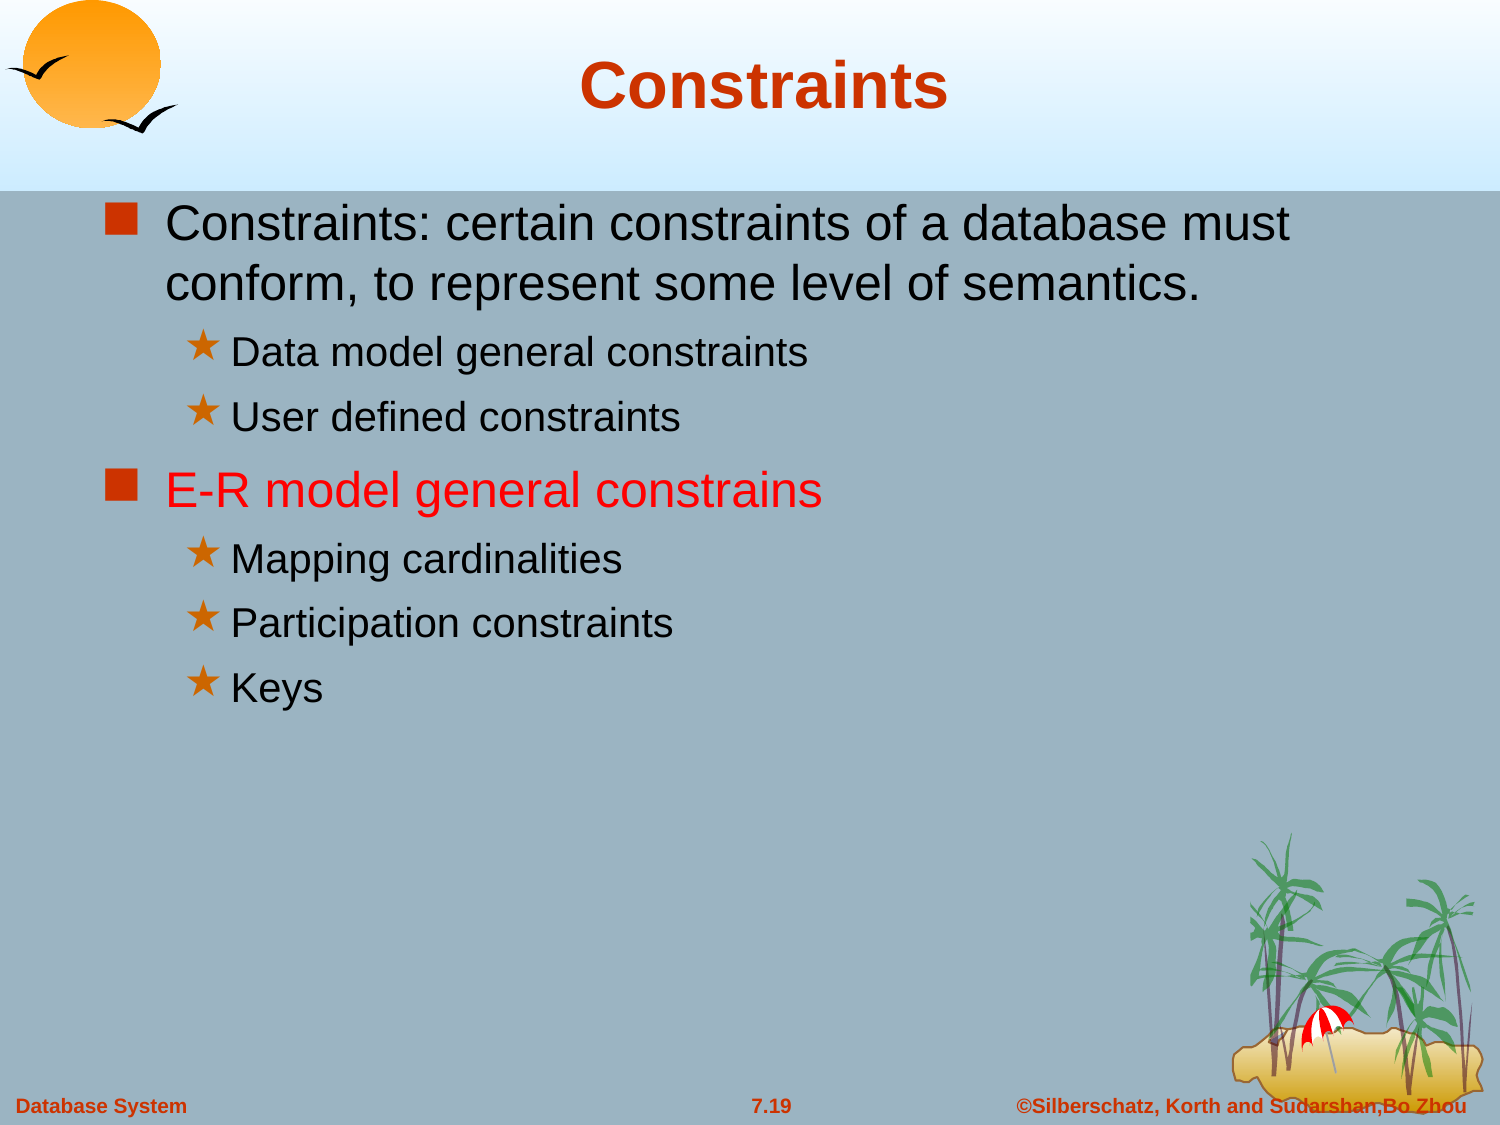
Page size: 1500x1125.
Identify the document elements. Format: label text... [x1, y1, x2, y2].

title Constraints [101, 28, 1428, 130]
list Constraints: certain constraints of a database must conform, to represent some level of semantics. Data model general constraints User defined constraints E-R model general constrains Mapping cardinalities Participation constraints Keys [93, 182, 1382, 983]
